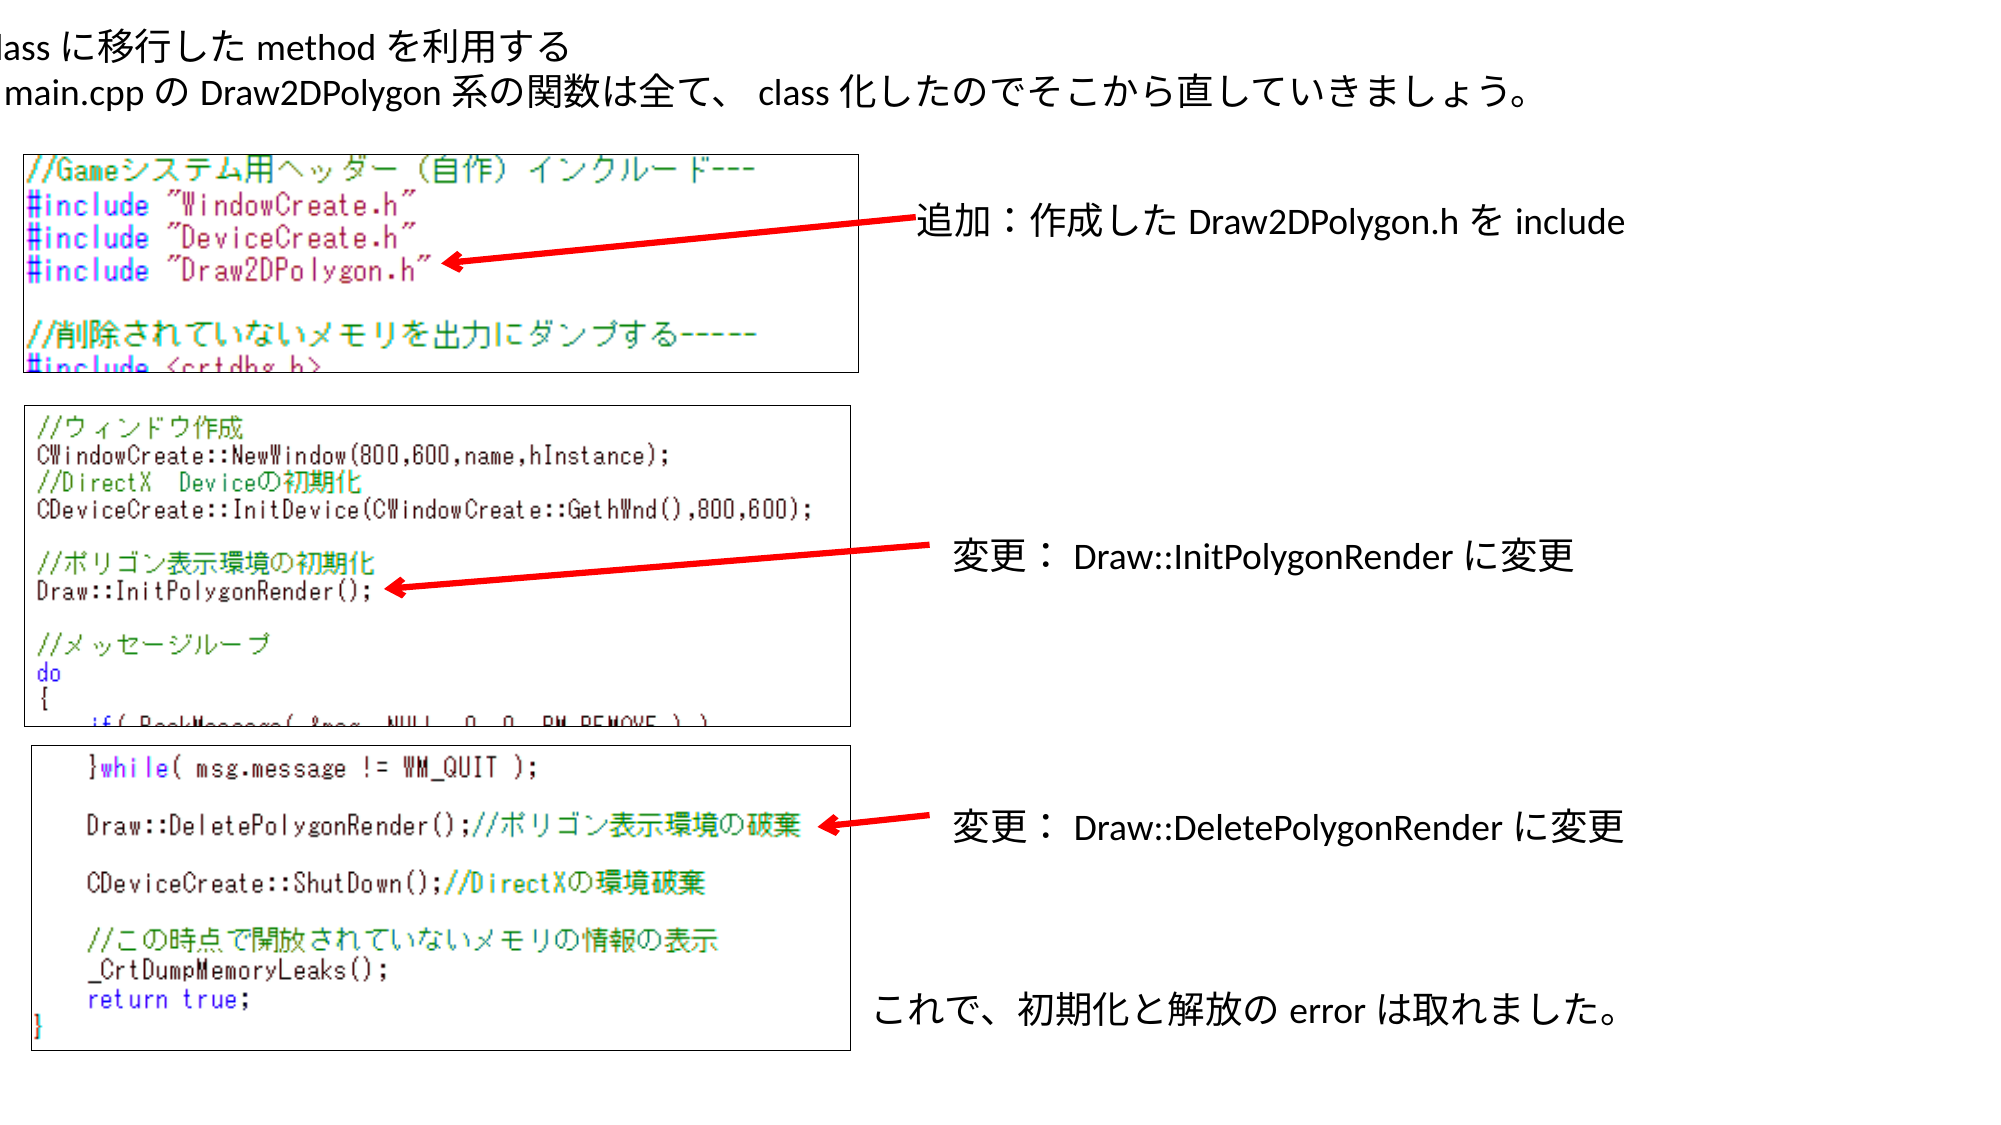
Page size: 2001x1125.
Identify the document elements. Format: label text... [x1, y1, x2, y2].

text_box 変更：Draw::InitPolygonRenderに変更 [937, 524, 1590, 585]
text_box 変更：Draw::DeletePolygonRenderに変更 [937, 795, 1640, 856]
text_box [441, 216, 916, 264]
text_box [817, 815, 930, 827]
text_box ・classに移行したmethodを利用する main.cppのDraw2DPolygon系の関数は全て、class化したのでそこから直していきましょう。 [0, 15, 1564, 121]
picture [23, 153, 859, 374]
picture [31, 745, 851, 1051]
picture [24, 405, 851, 727]
text_box これで、初期化と解放のerrorは取れました。 [855, 978, 1653, 1039]
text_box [383, 544, 930, 589]
text_box 追加：作成したDraw2DPolygon.hをinclude [902, 189, 1641, 250]
